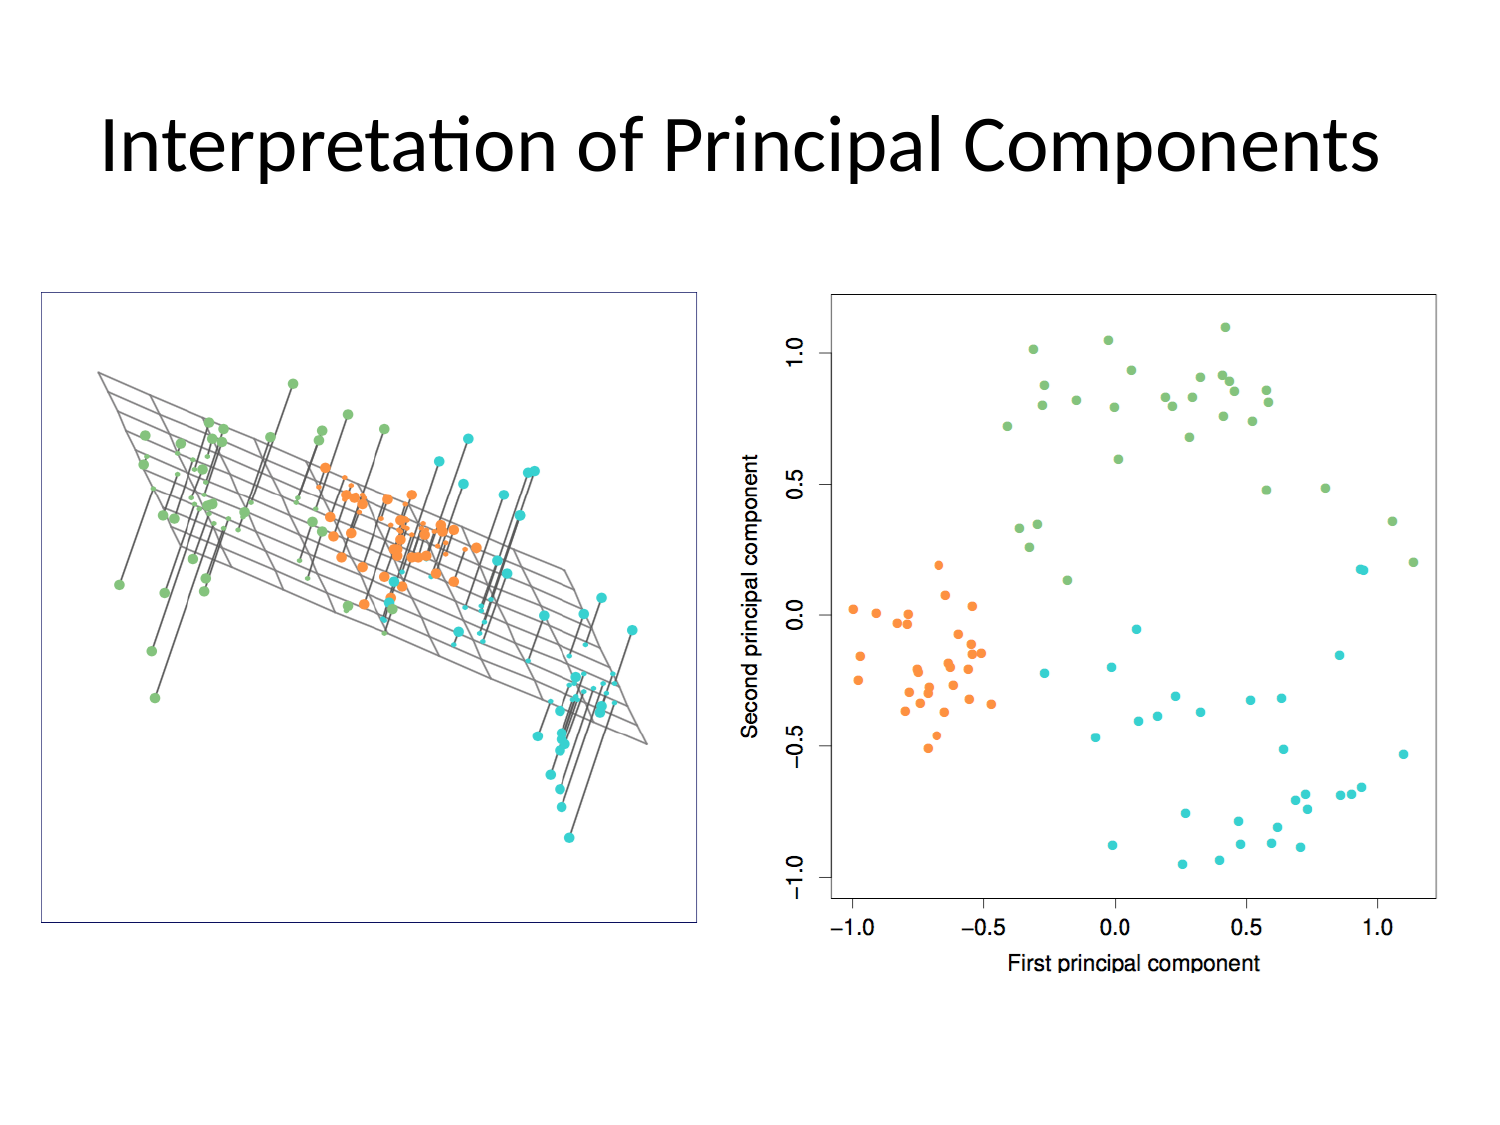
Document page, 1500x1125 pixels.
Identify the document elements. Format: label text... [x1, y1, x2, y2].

title Interpretation of Principal Components [75, 45, 1425, 233]
picture [0, 256, 1500, 974]
